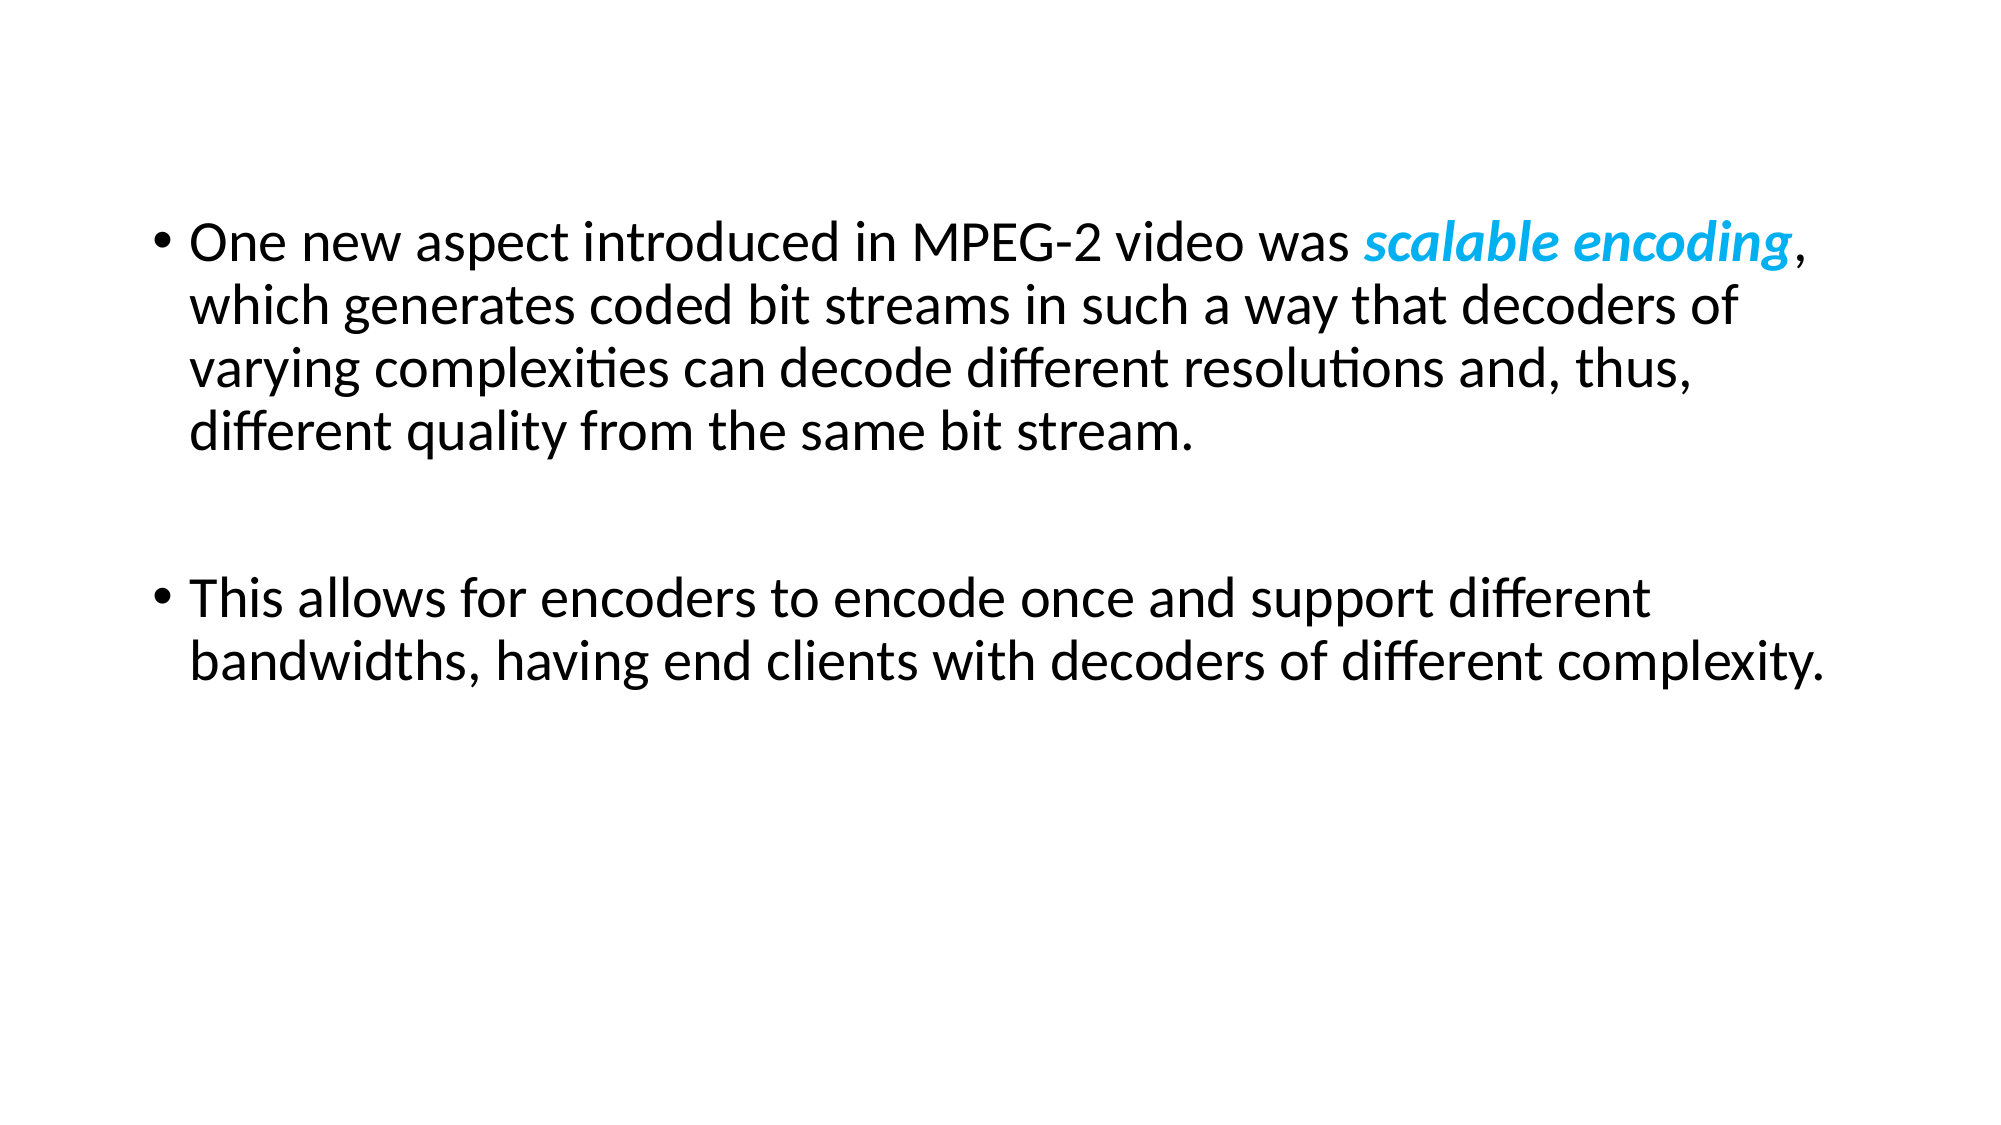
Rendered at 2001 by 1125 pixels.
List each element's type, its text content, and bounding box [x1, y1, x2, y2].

list One new aspect introduced in MPEG-2 video was scalable encoding, which generates coded bit streams in such a way that decoders of varying complexities can decode different resolutions and, thus, different quality from the same bit stream. This allows for encoders to encode once and support different bandwidths, having end clients with decoders of different complexity. [137, 203, 1863, 1014]
